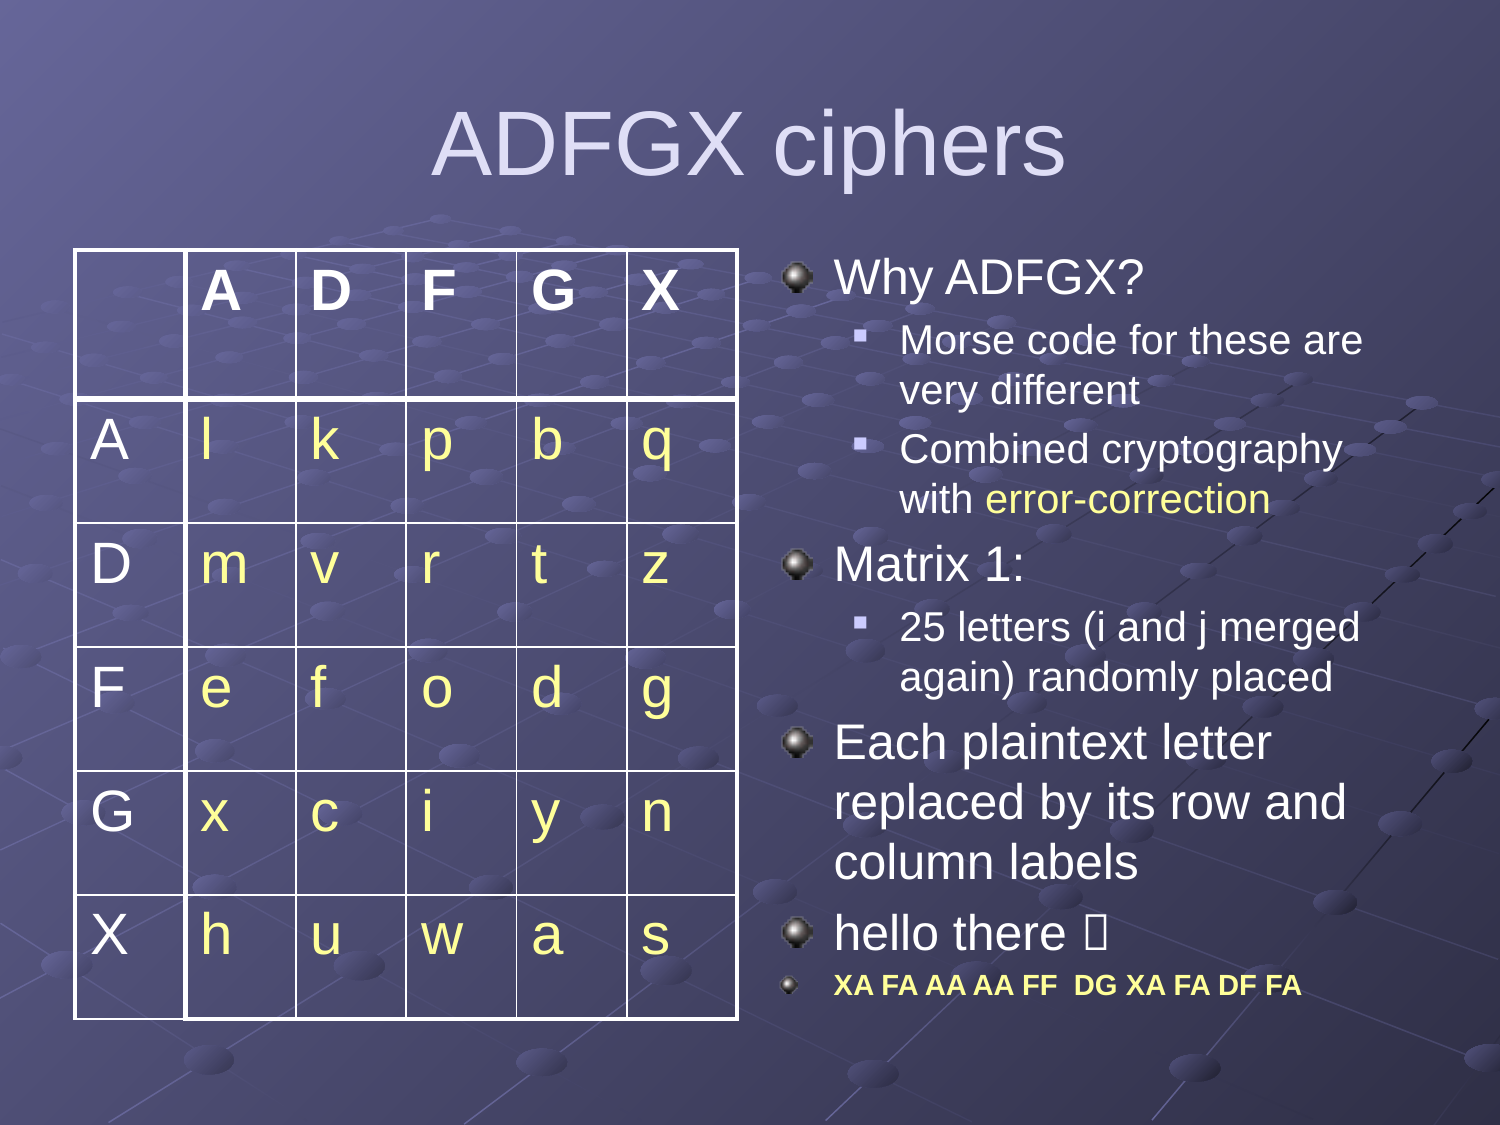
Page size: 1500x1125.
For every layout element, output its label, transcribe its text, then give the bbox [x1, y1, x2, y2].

picture [777, 257, 813, 293]
table_cell u [297, 896, 405, 1017]
table_cell x [188, 772, 295, 894]
table_header [77, 252, 183, 396]
table_cell c [297, 772, 405, 894]
table_cell X [77, 896, 183, 1018]
picture [777, 722, 813, 758]
picture [777, 544, 813, 580]
table_cell b [517, 402, 626, 522]
table_cell g [628, 648, 735, 770]
table_cell A [77, 402, 183, 522]
table_cell i [407, 772, 516, 894]
table_cell D [77, 524, 183, 646]
list Why ADFGX? Morse code for these are very different Combined cryptography with error-correction Matrix 1: 25 letters (i and j merged again) randomly placed Each plaintext letter replaced by its row and column labels hello there  XA FA AA AA FF DG XA FA DF FA [762, 237, 1426, 1038]
table_header G [517, 252, 626, 396]
table_cell s [628, 896, 735, 1017]
table_header D [297, 252, 405, 396]
table_cell l [188, 402, 295, 522]
table_cell m [188, 524, 295, 646]
table_cell q [628, 402, 735, 522]
table_cell f [297, 648, 405, 770]
table_cell n [628, 772, 735, 894]
picture [777, 973, 798, 994]
table_cell k [297, 402, 405, 522]
table_cell z [628, 524, 735, 646]
table_cell F [77, 648, 183, 770]
table_header A [188, 252, 295, 396]
table_cell e [188, 648, 295, 770]
table_cell a [517, 896, 626, 1017]
table_cell d [517, 648, 626, 770]
table_cell y [517, 772, 626, 894]
table_cell p [407, 402, 516, 522]
table_cell r [407, 524, 516, 646]
table_cell t [517, 524, 626, 646]
table_cell G [77, 772, 183, 894]
title ADFGX ciphers [74, 44, 1426, 233]
table_cell o [407, 648, 516, 770]
picture [777, 912, 813, 948]
table_header F [407, 252, 516, 396]
table_header X [628, 252, 735, 396]
table_cell v [297, 524, 405, 646]
table_cell w [407, 896, 516, 1017]
table_cell h [188, 896, 295, 1017]
